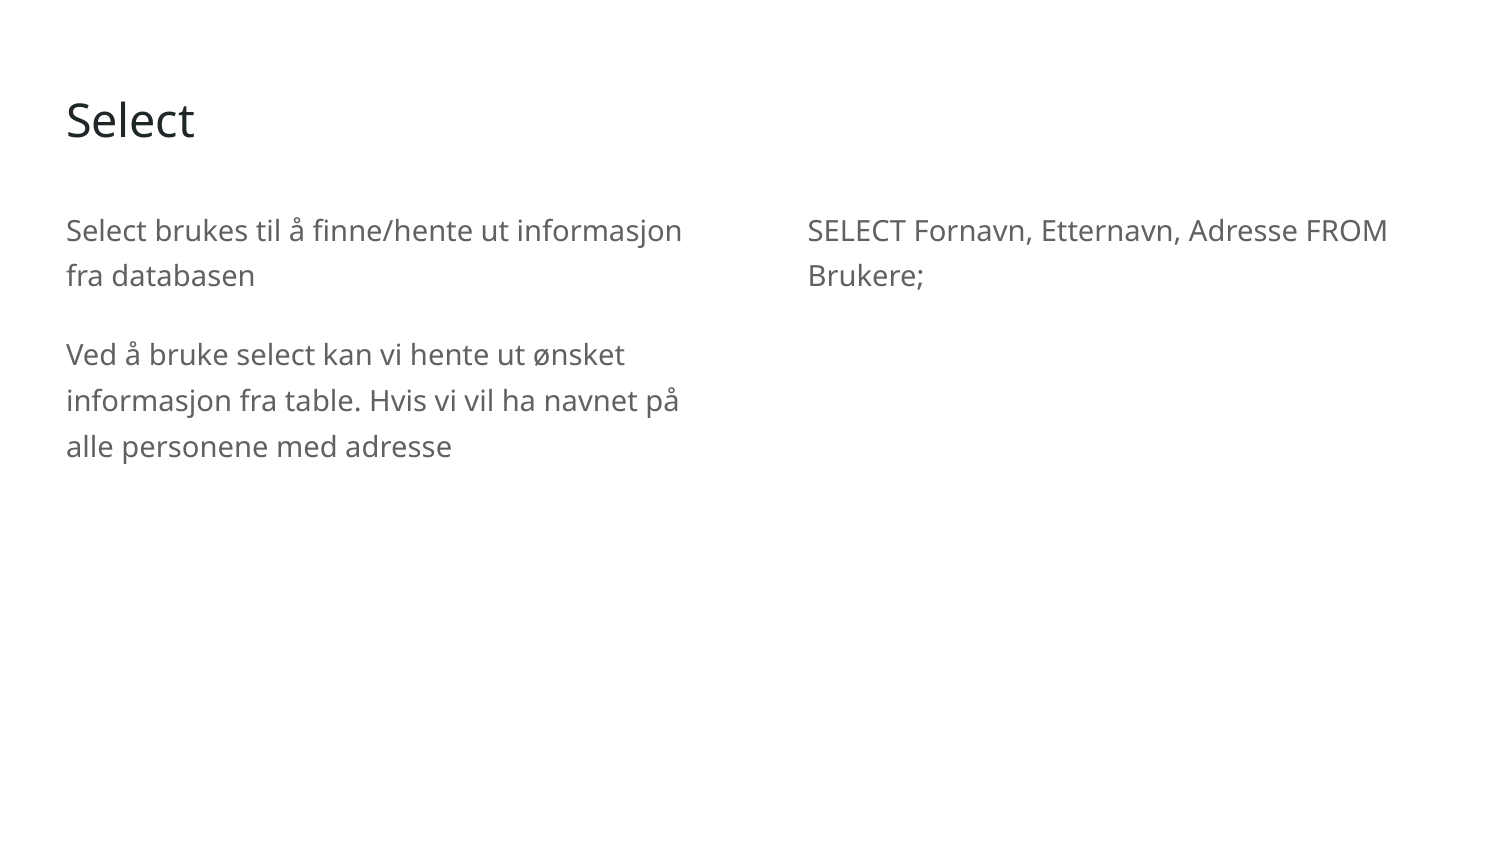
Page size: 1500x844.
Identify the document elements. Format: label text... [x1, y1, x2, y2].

list Select brukes til å finne/hente ut informasjon fra databasen Ved å bruke select kan vi hente ut ønsket informasjon fra table. Hvis vi vil ha navnet på alle personene med adresse [51, 189, 708, 750]
title Select [51, 72, 1449, 167]
list SELECT Fornavn, Etternavn, Adresse FROM Brukere; [792, 189, 1449, 750]
